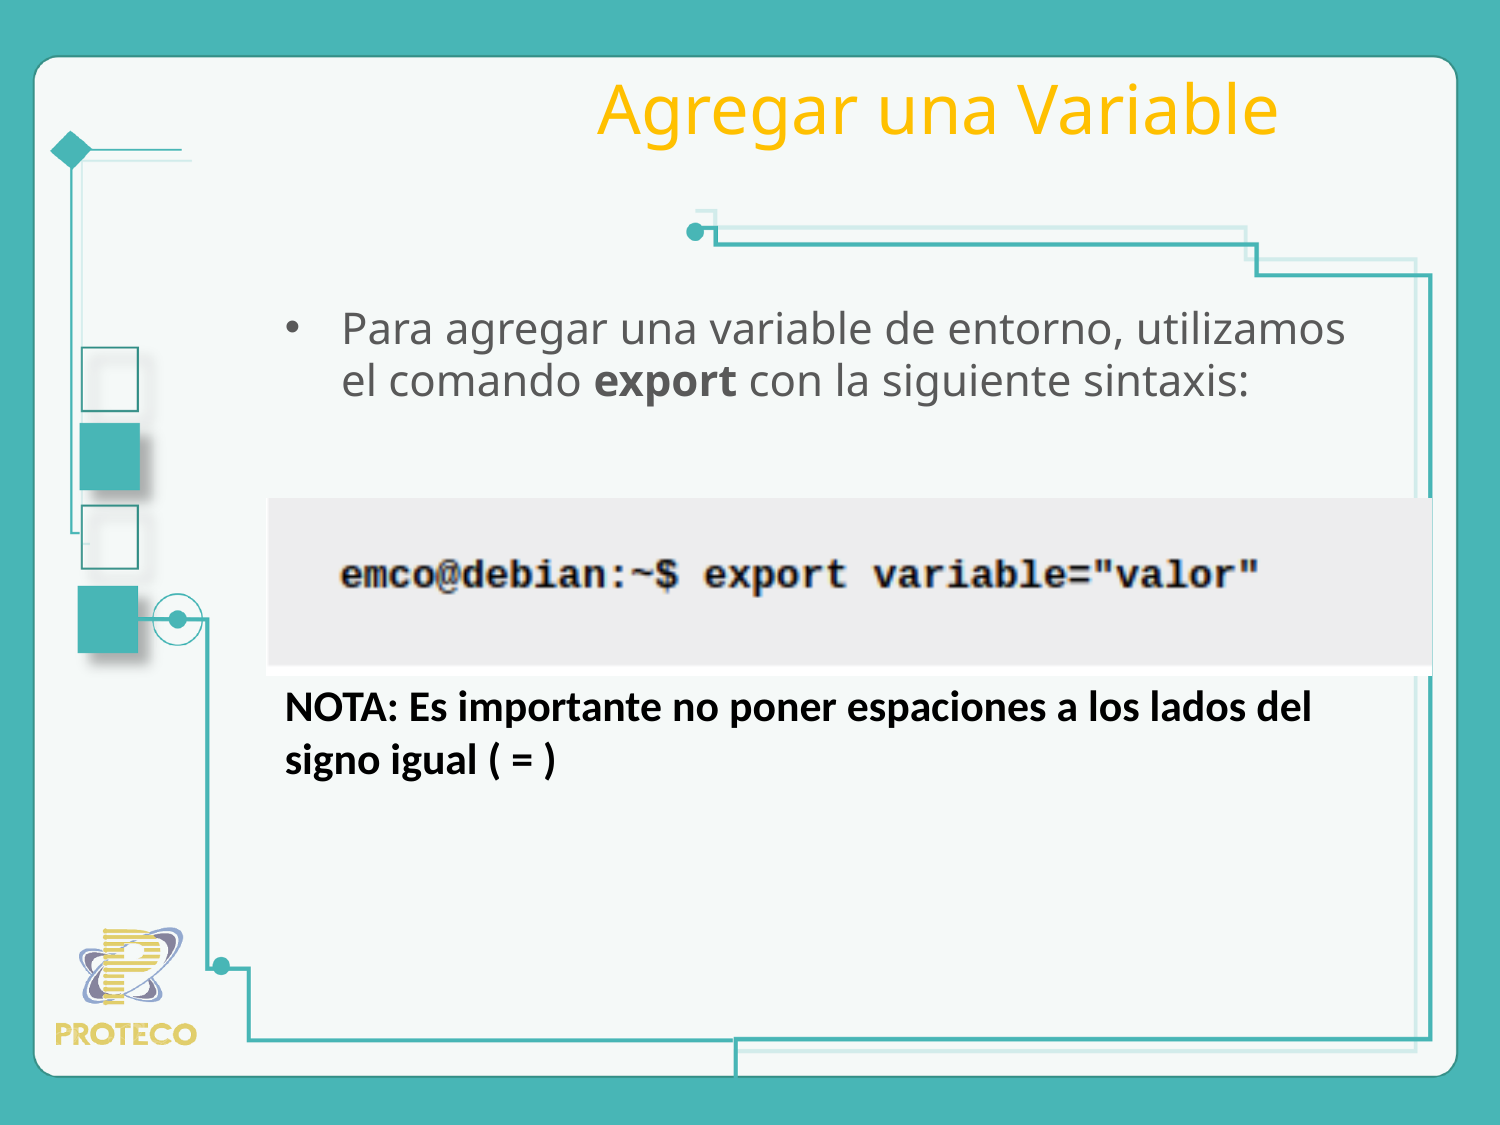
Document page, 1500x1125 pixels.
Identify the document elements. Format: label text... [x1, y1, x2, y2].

text_box Para agregar una variable de entorno, utilizamos el comando export con la siguiente sintaxis: NOTA: Es importante no poner espaciones a los lados del signo igual ( = ) [270, 685, 1382, 1023]
text_box Agregar una Variable [403, 58, 1295, 157]
picture [0, 0, 1500, 1125]
text_box Para agregar una variable de entorno, utilizamos el comando export con la siguiente sintaxis: NOTA: Es importante no poner espaciones a los lados del signo igual ( = ) [270, 293, 1382, 497]
